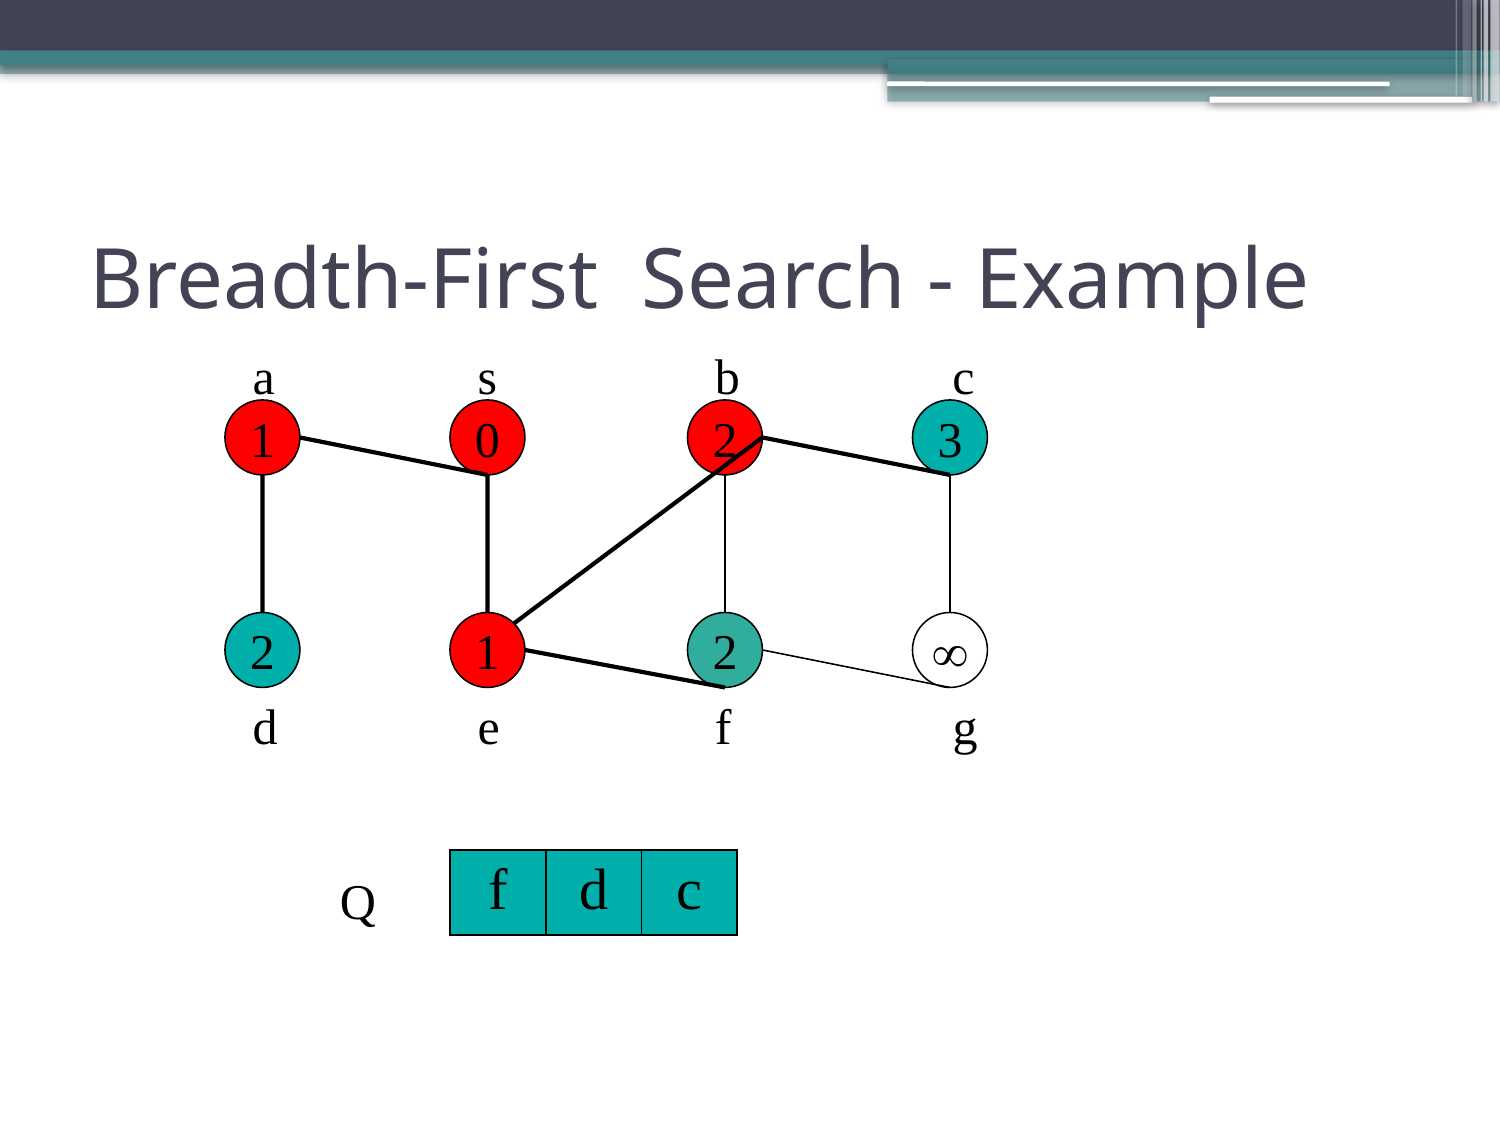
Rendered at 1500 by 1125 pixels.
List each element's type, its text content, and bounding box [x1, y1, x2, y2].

table_header d [547, 851, 641, 934]
text_box Q [325, 862, 404, 938]
text_box  [912, 612, 988, 687]
text_box 0 [449, 409, 525, 475]
text_box g [937, 687, 993, 763]
text_box 2 [224, 612, 300, 687]
text_box b [700, 337, 755, 413]
text_box a [237, 337, 290, 413]
text_box s [462, 337, 512, 413]
text_box e [462, 687, 515, 763]
table_header f [451, 851, 545, 934]
table_header c [642, 851, 736, 934]
text_box 2 [687, 612, 763, 687]
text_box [513, 463, 699, 624]
text_box 1 [449, 612, 525, 687]
text_box 2 [718, 442, 762, 475]
title Breadth-First Search - Example [75, 187, 1425, 363]
text_box f [700, 687, 747, 763]
text_box 3 [912, 402, 988, 475]
text_box 1 [224, 409, 300, 475]
text_box d [237, 687, 293, 763]
text_box c [937, 337, 990, 413]
text_box 2 [687, 409, 763, 473]
